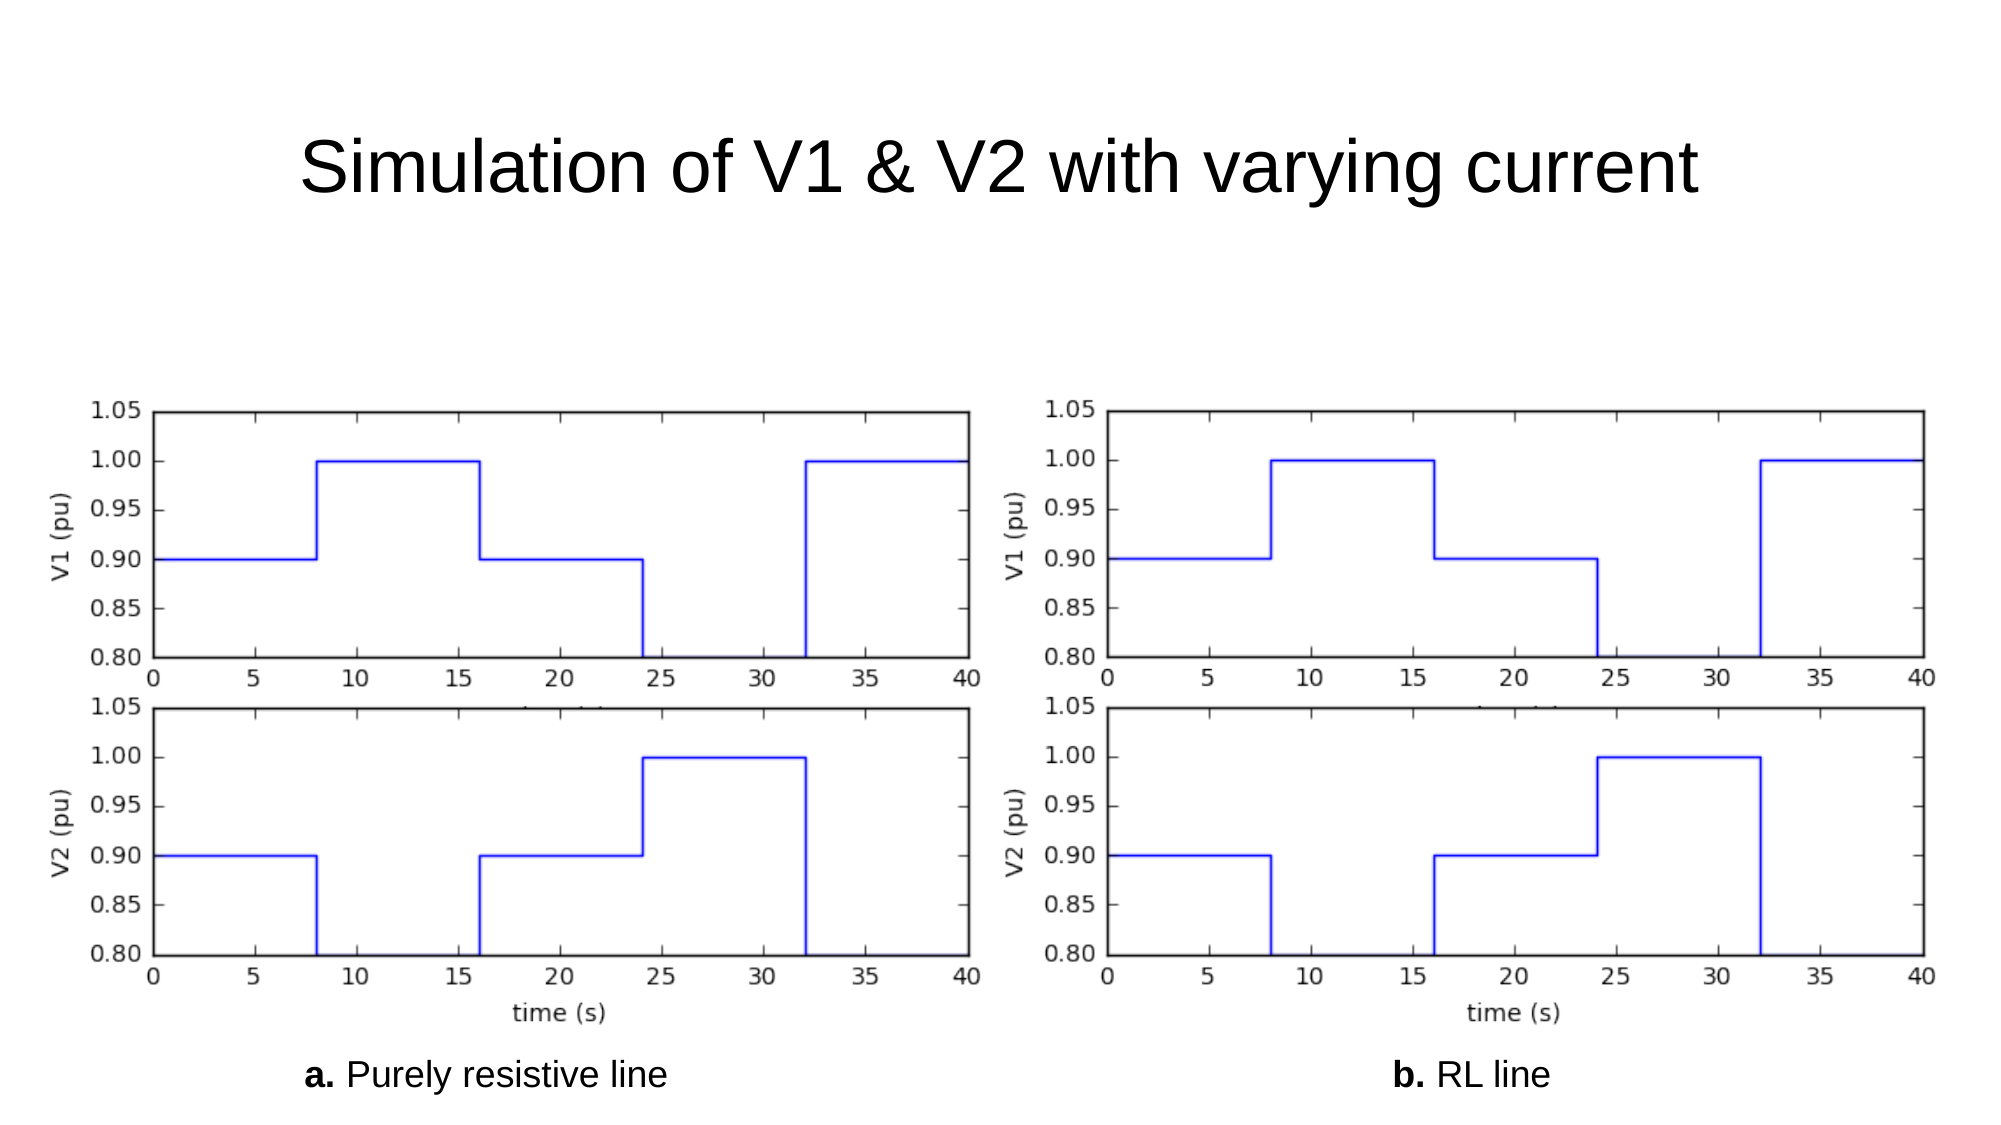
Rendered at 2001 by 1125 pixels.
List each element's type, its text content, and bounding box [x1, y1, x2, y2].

text_box a. Purely resistive line [100, 1043, 872, 1103]
title Simulation of V1 & V2 with varying current [137, 59, 1863, 278]
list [988, 381, 1955, 1043]
picture [34, 382, 1001, 1043]
text_box b. RL line [1086, 1043, 1858, 1103]
